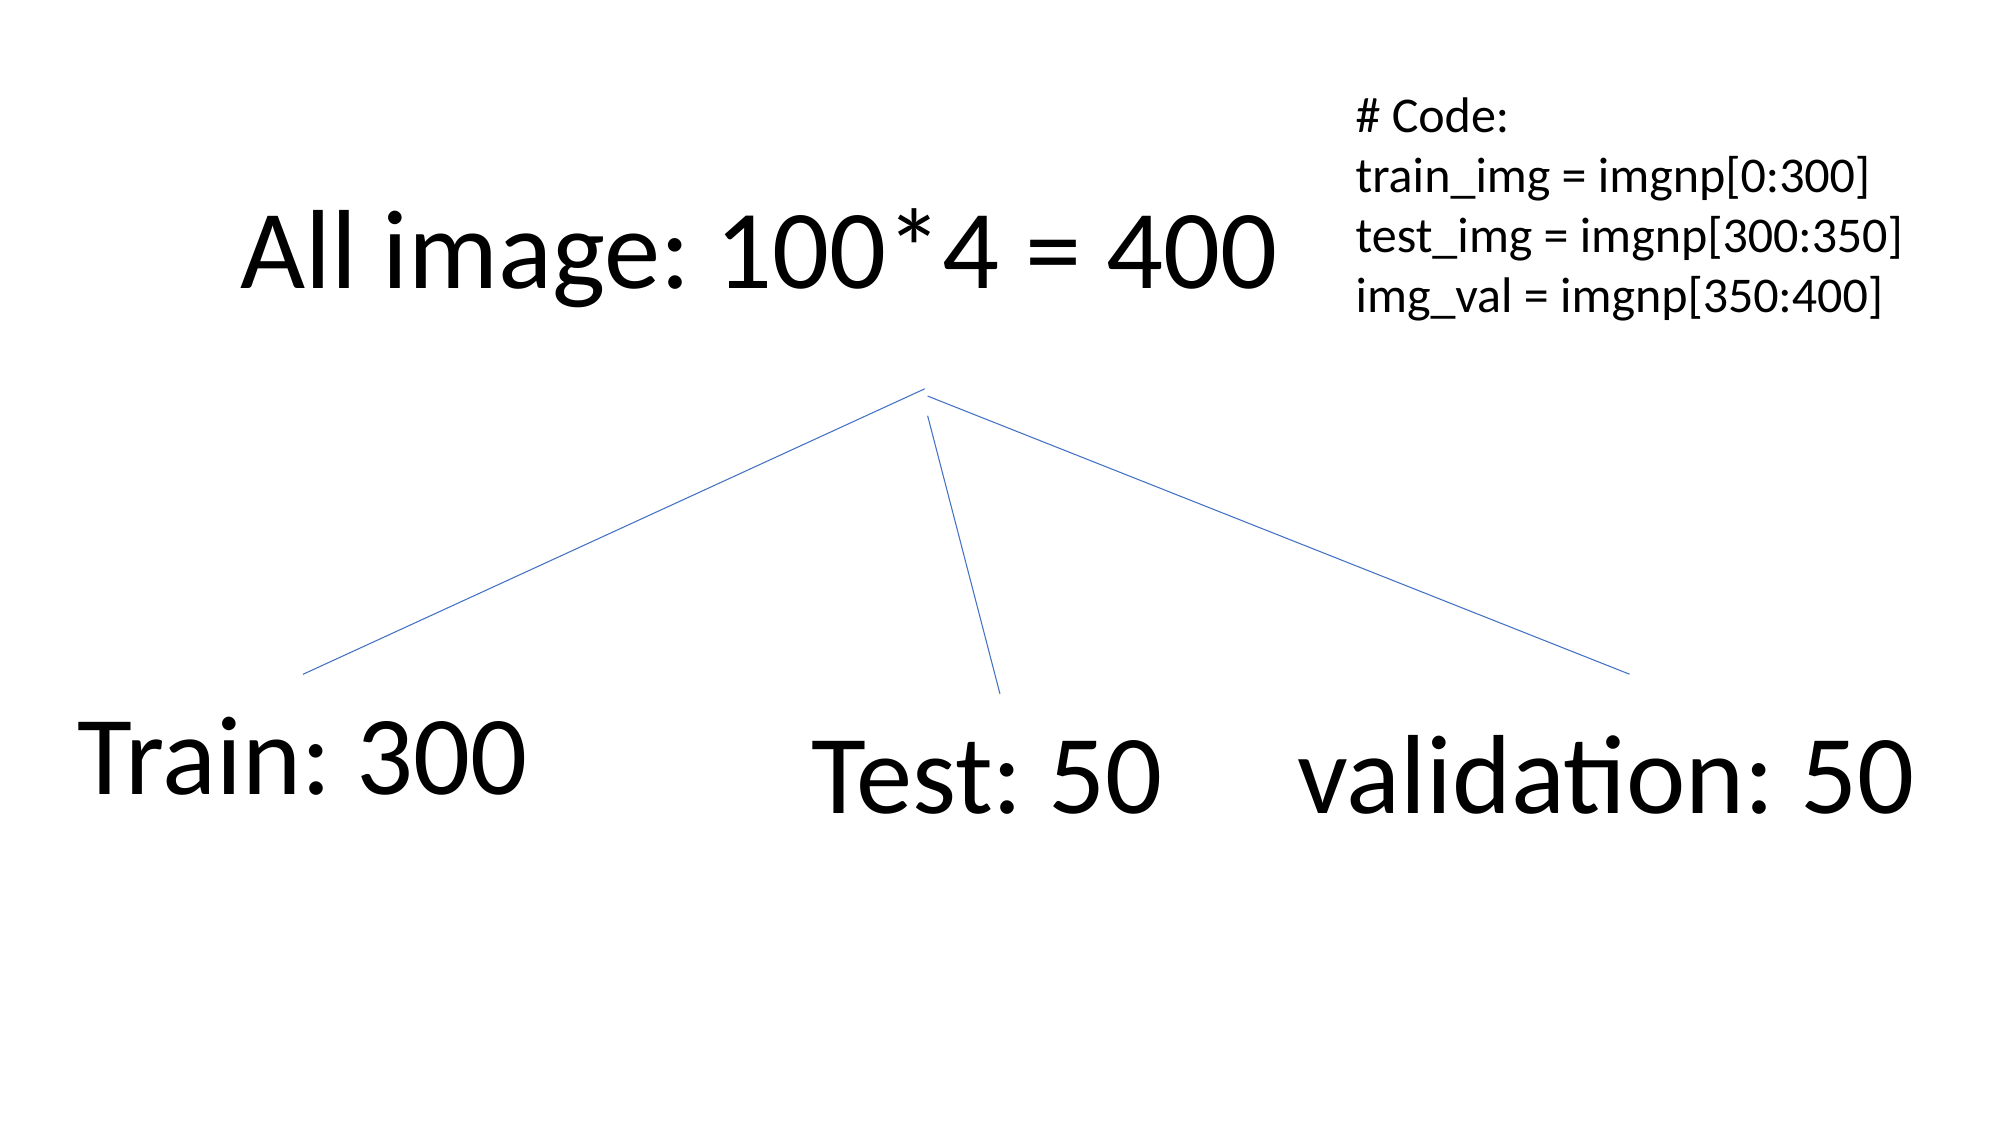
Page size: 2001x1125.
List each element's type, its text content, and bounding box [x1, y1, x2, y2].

text_box validation: 50 [1282, 693, 1955, 844]
text_box Test: 50 [797, 693, 1203, 844]
text_box Train: 300 [63, 674, 543, 824]
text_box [927, 396, 1630, 675]
text_box # Code: train_img = imgnp[0:300] test_img = imgnp[300:350] img_val = imgnp[350:400] [1340, 75, 1919, 330]
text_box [927, 675, 1001, 694]
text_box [303, 388, 925, 675]
text_box All image: 100*4 = 400 [226, 168, 1293, 319]
